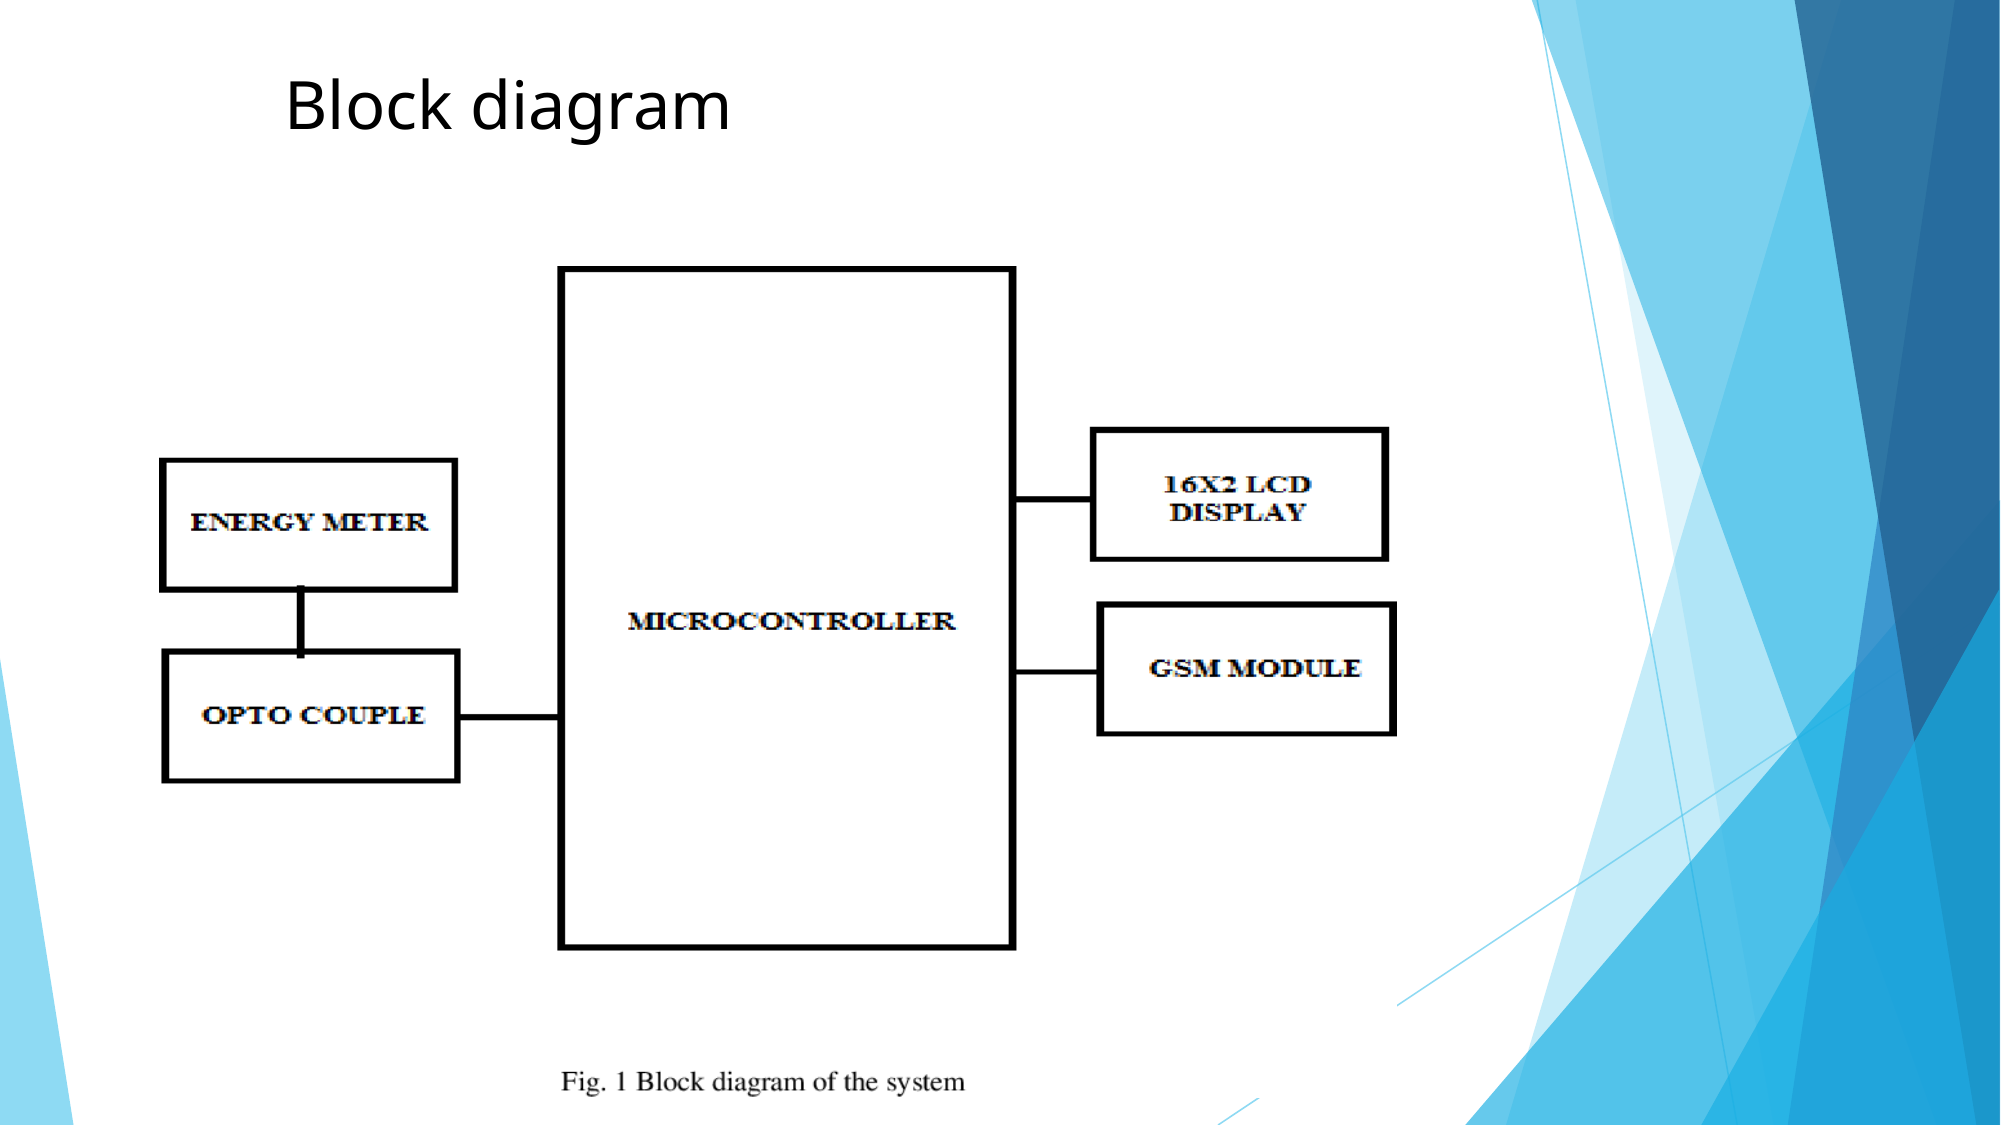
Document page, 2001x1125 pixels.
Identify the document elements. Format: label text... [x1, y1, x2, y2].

picture [159, 266, 1397, 1098]
text_box Block diagram [269, 54, 1147, 150]
